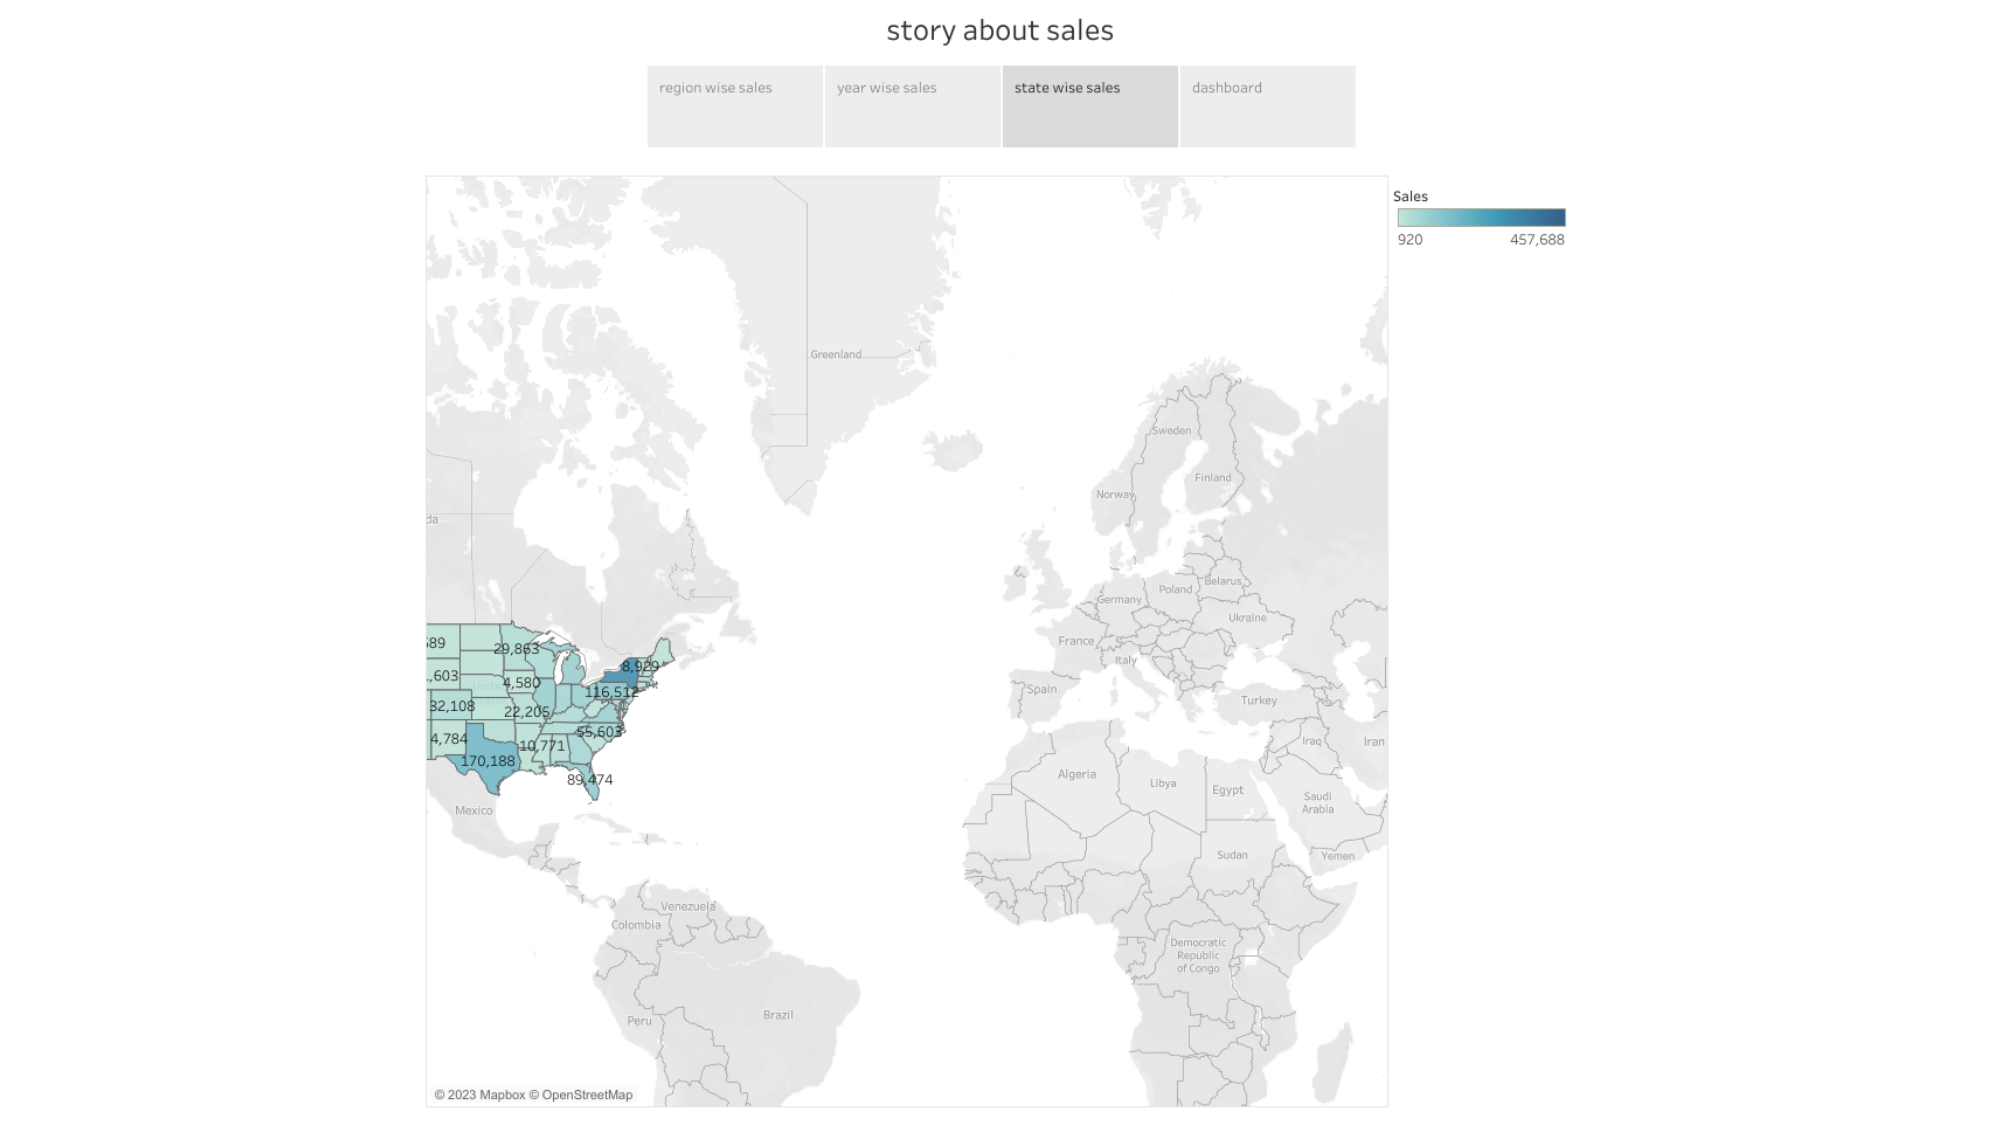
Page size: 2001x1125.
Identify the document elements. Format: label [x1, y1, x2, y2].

picture [407, 0, 1593, 1125]
